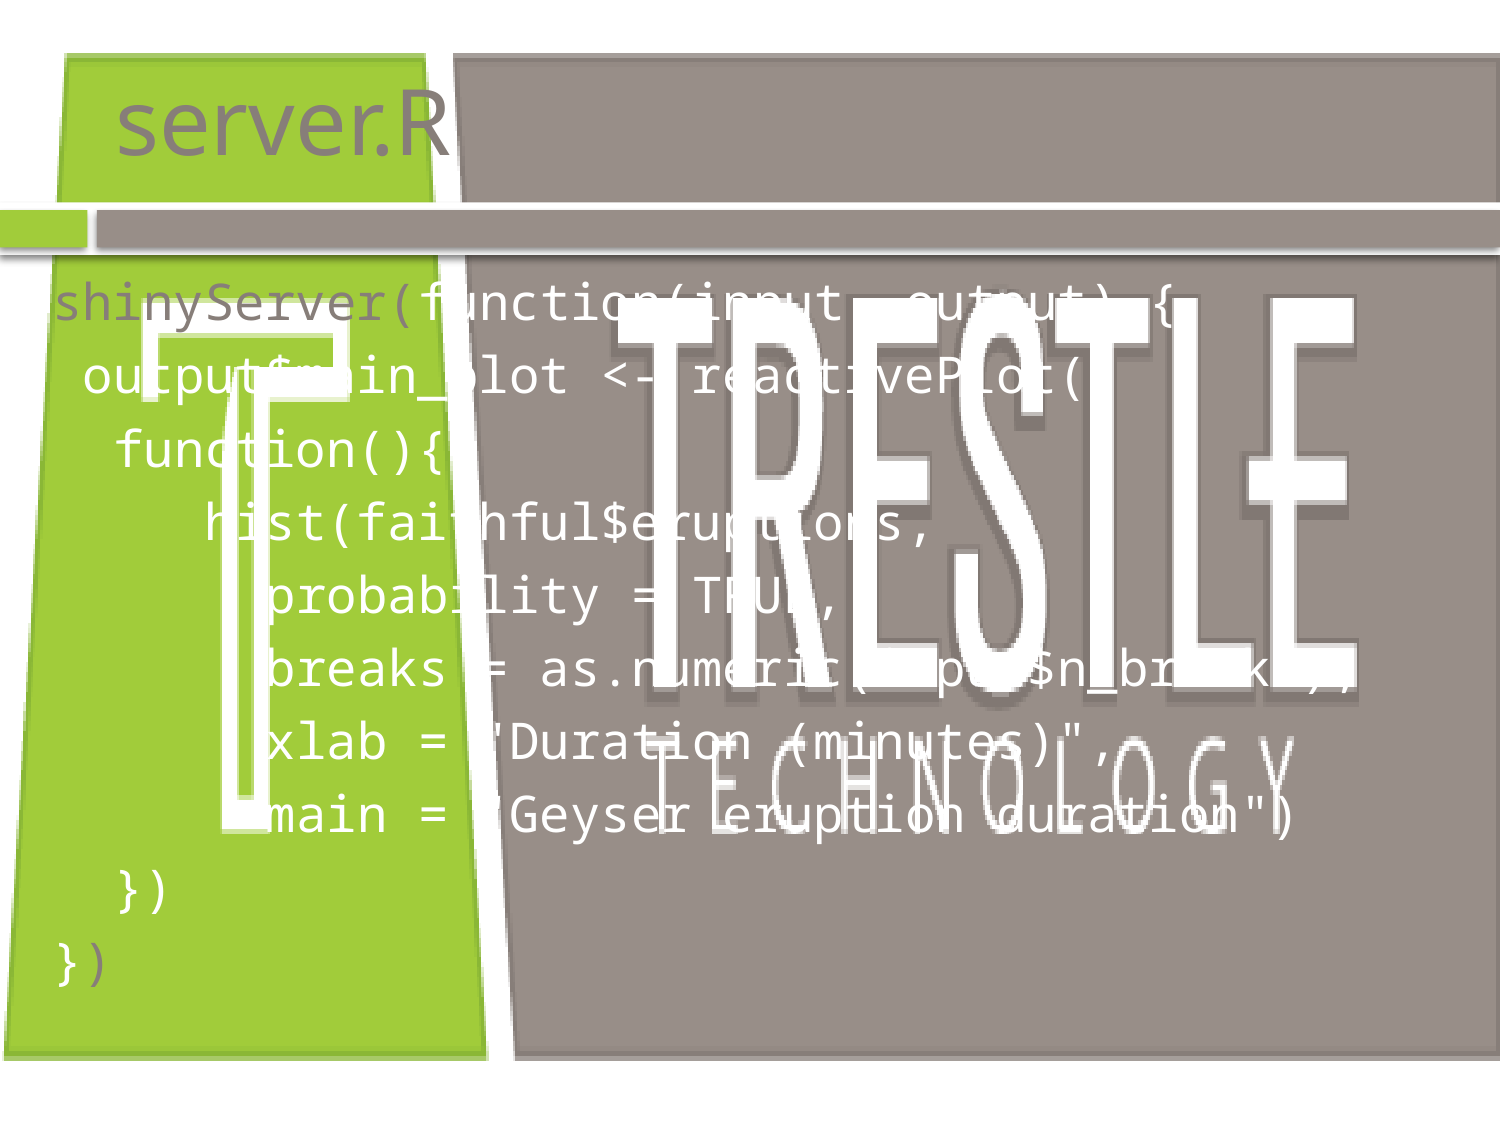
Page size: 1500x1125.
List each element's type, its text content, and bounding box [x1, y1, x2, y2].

picture [0, 255, 1500, 1125]
title server.R [100, 37, 1438, 200]
list shinyServer(function(input, output) { output$main_plot <- reactivePlot( function(){ hist(faithful$eruptions, probability = TRUE, breaks = as.numeric(input$n_breaks), xlab = "Duration (minutes)", main = "Geyser eruption duration") }) }) [37, 262, 1500, 1000]
picture [0, 0, 1500, 202]
